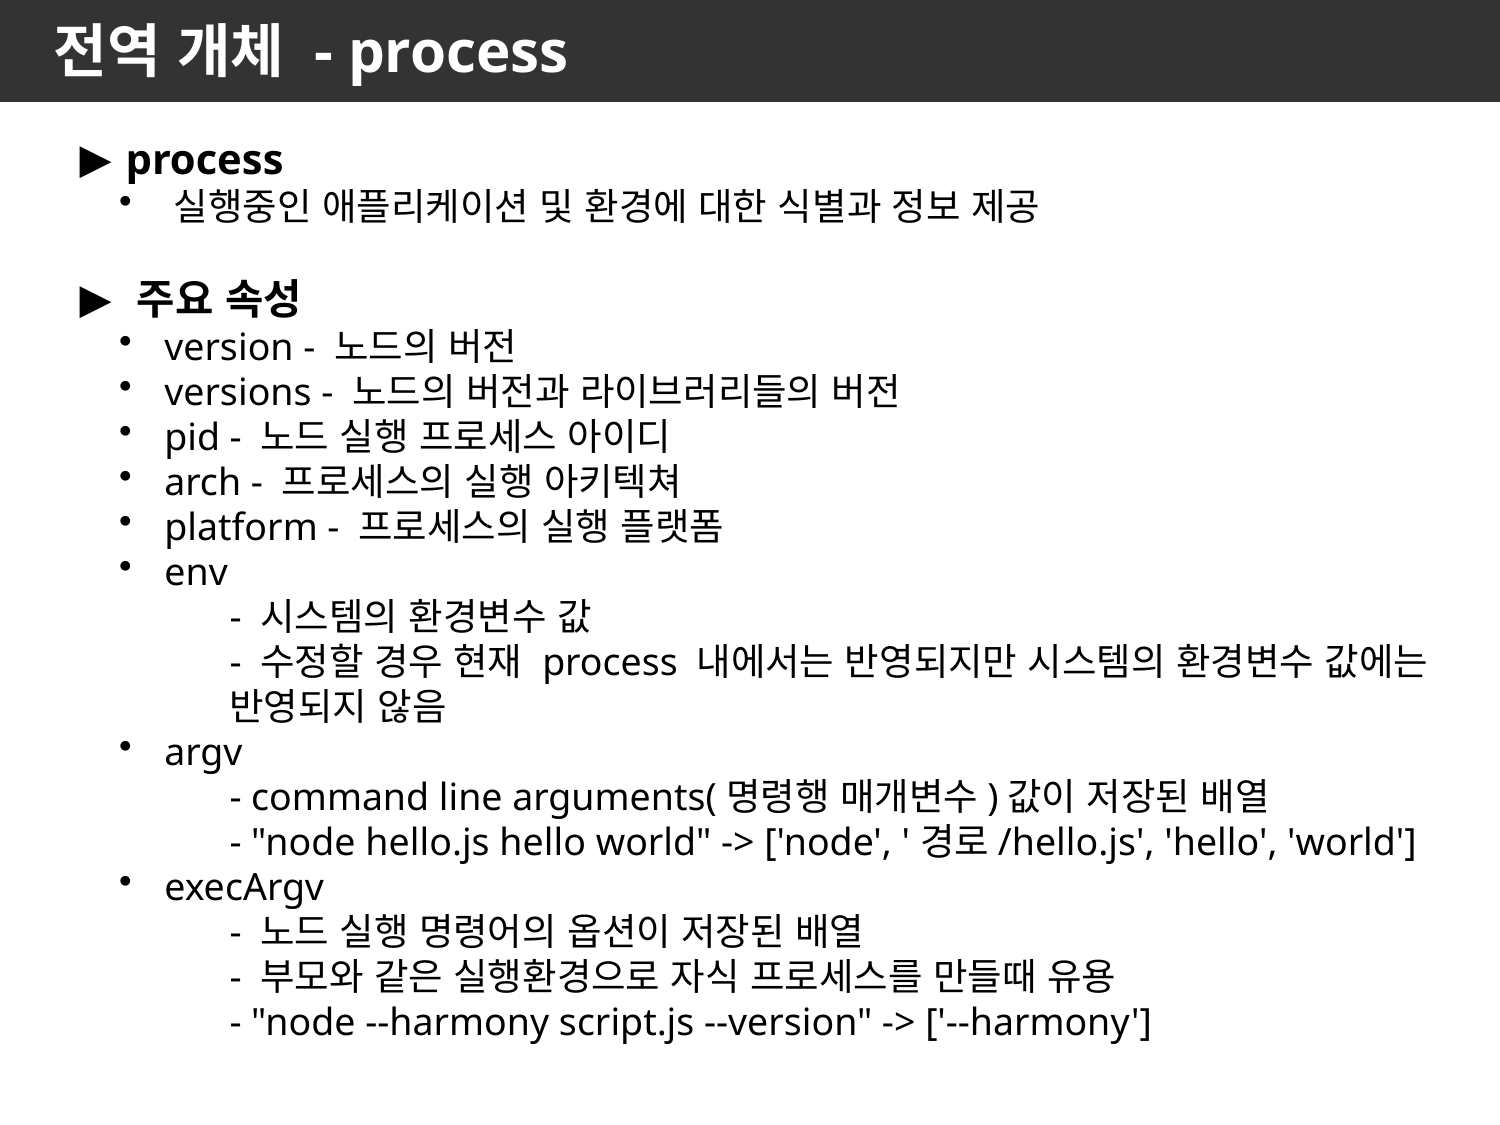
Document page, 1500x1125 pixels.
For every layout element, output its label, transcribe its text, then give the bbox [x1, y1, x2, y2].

text_box process 실행중인 애플리케이션 및 환경에 대한 식별과 정보 제공 주요 속성 version - 노드의 버전 versions - 노드의 버전과 라이브러리들의 버전 pid - 노드 실행 프로세스 아이디 arch - 프로세스의 실행 아키텍쳐 platform - 프로세스의 실행 플랫폼 env - 시스템의 환경변수 값 - 수정할 경우 현재 process 내에서는 반영되지만 시스템의 환경변수 값에는 반영되지 않음 argv - command line arguments(명령행 매개변수)값이 저장된 배열 - "node hello.js hello world" -> ['node', '경로/hello.js', 'hello', 'world'] execArgv - 노드 실행 명령어의 옵션이 저장된 배열 - 부모와 같은 실행환경으로 자식 프로세스를 만들때 유용 - "node --harmony script.js --version" -> ['--harmony'] [64, 125, 1483, 1051]
picture [0, 0, 1500, 103]
